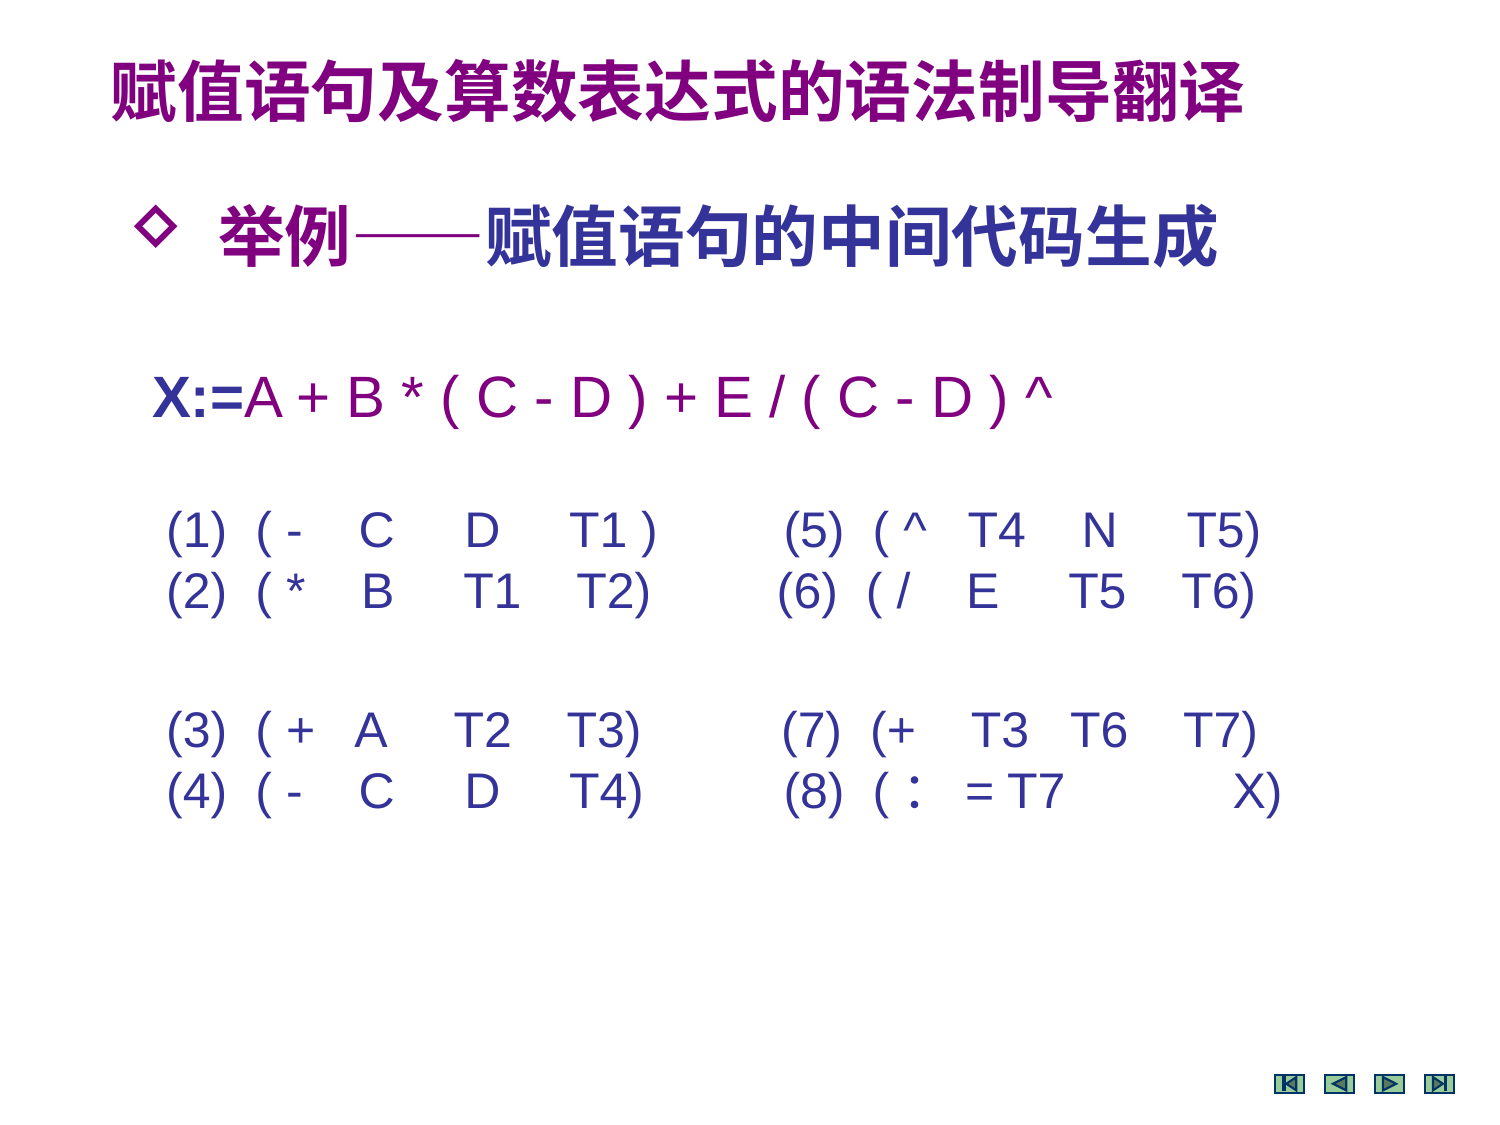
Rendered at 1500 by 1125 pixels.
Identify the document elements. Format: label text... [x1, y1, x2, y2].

text_box [1274, 1074, 1305, 1093]
text_box X:=A + B * ( C - D ) + E / ( C - D ) ^ (1) ( - C D T1 ) (5) ( ^ T4 N T5) (2) ( * B T1 T2) (6) ( / E T5 T6) (3) ( + A T2 T3) (7) (+ T3 T6 T7) (4) ( - C D T4) (8) (：= T7 X) [137, 281, 1483, 827]
text_box 举例——赋值语句的中间代码生成 [112, 187, 1282, 283]
text_box [1324, 1074, 1355, 1093]
text_box [1424, 1074, 1455, 1093]
text_box [1374, 1074, 1405, 1093]
text_box 赋值语句及算数表达式的语法制导翻译 [64, 42, 1355, 138]
